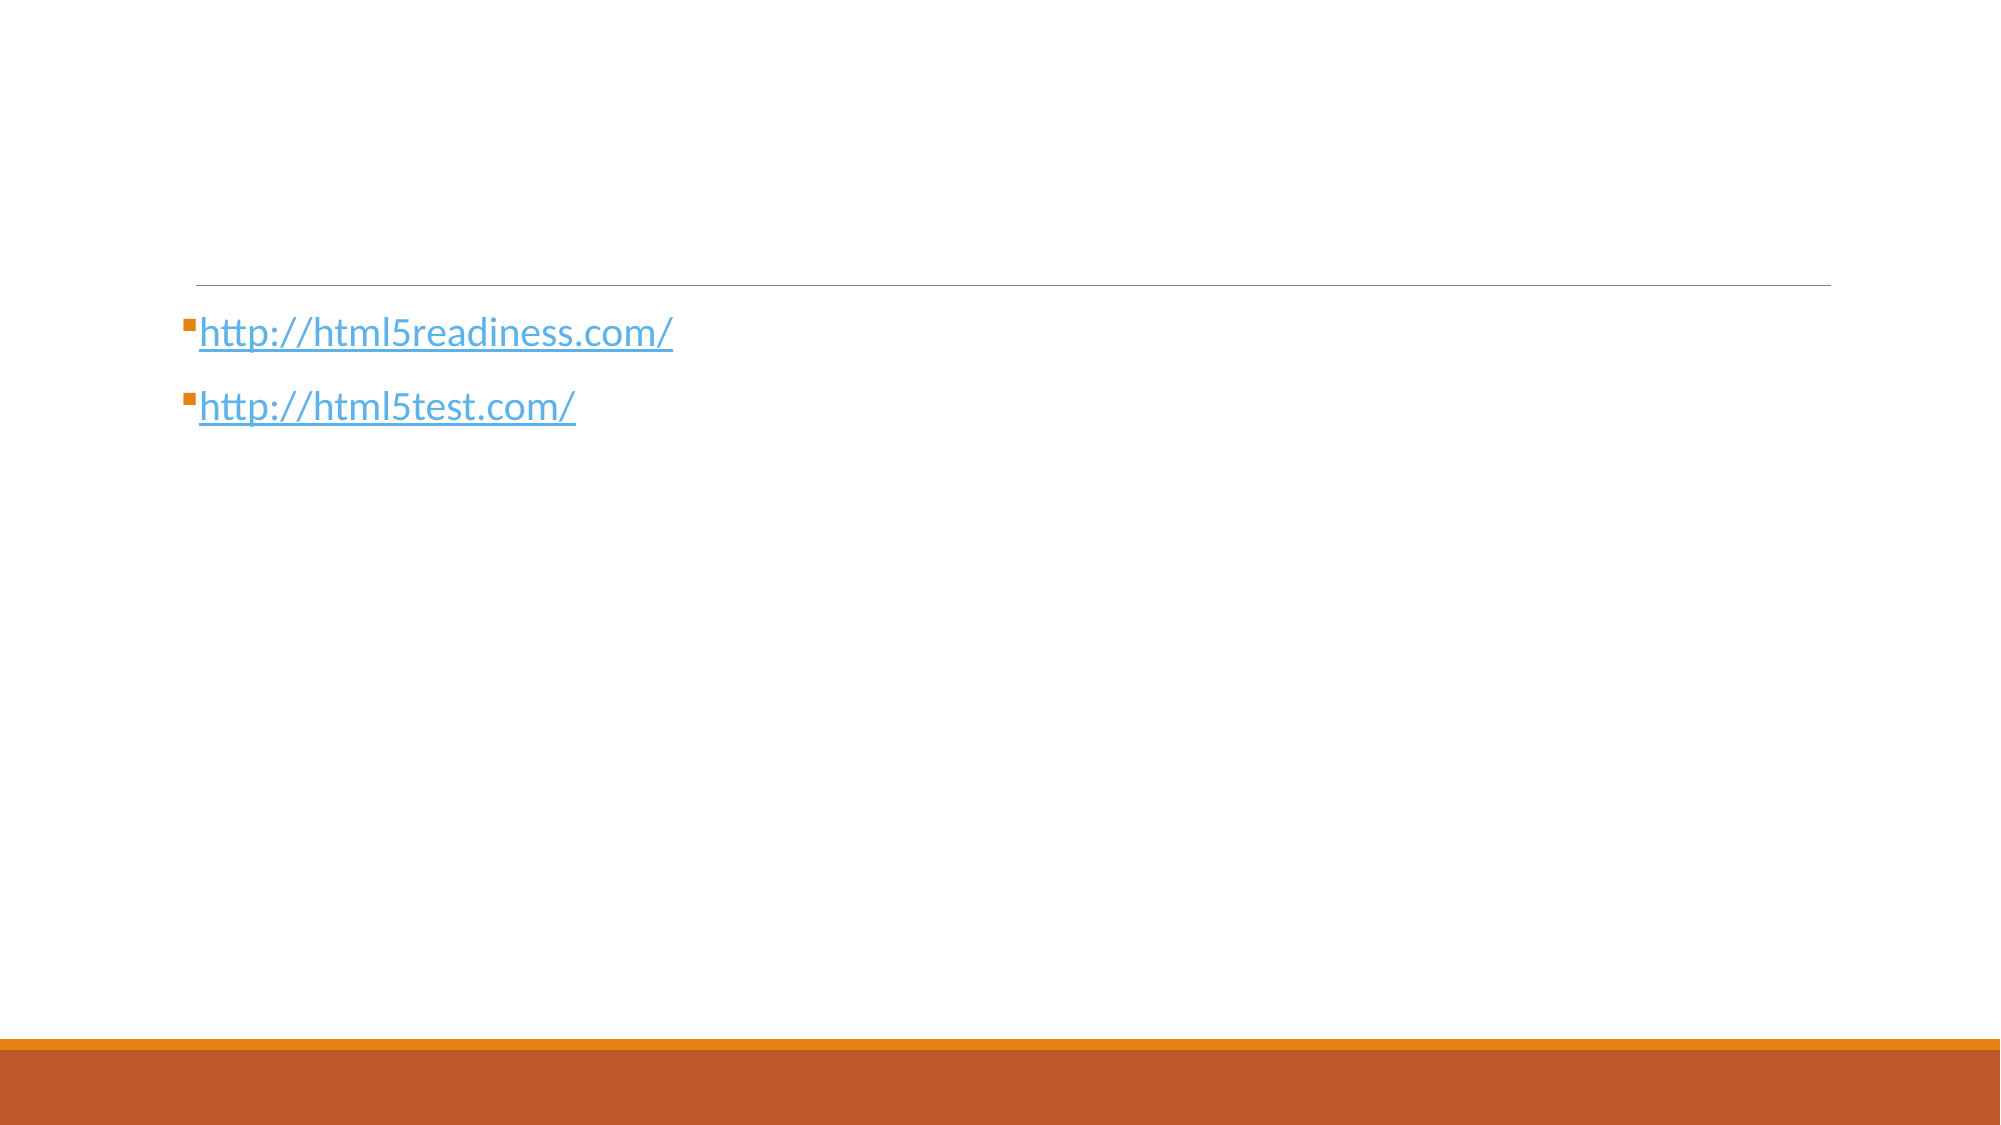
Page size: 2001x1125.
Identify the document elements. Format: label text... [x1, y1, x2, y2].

list http://html5readiness.com/ http://html5test.com/ [180, 302, 1830, 963]
